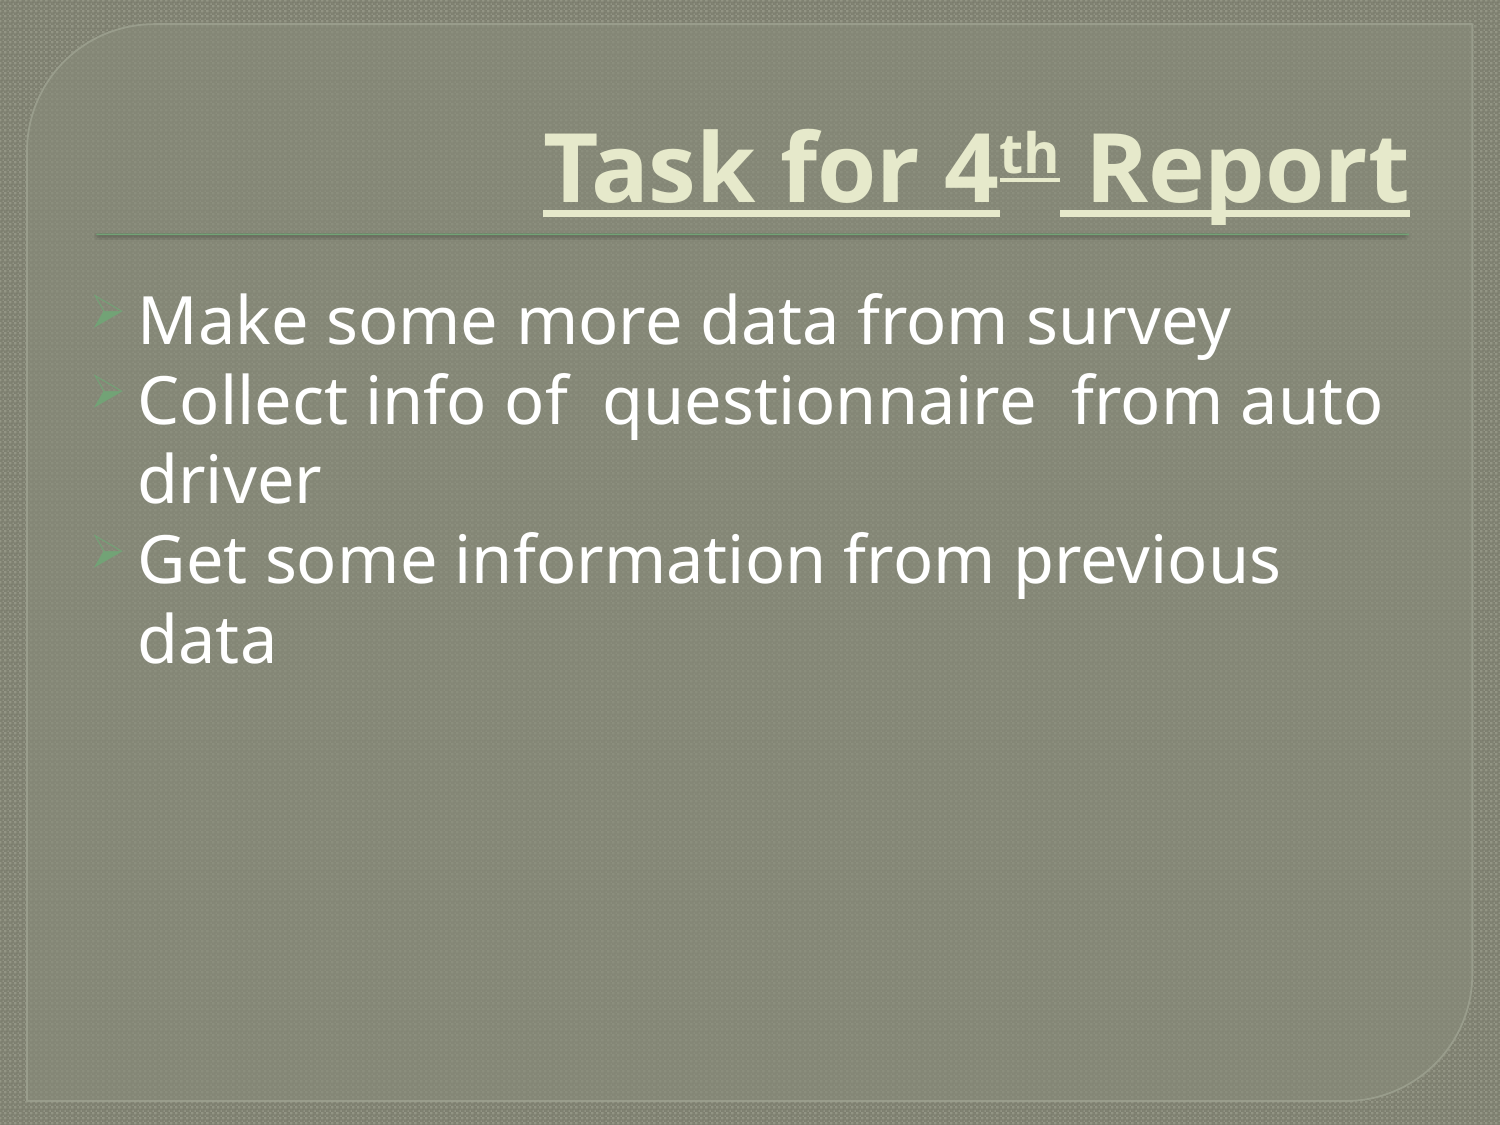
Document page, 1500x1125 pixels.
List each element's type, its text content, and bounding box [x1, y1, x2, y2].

list Make some more data from survey Collect info of questionnaire from auto driver Get some information from previous data [75, 270, 1425, 1013]
title Task for 4th Report [75, 41, 1425, 230]
